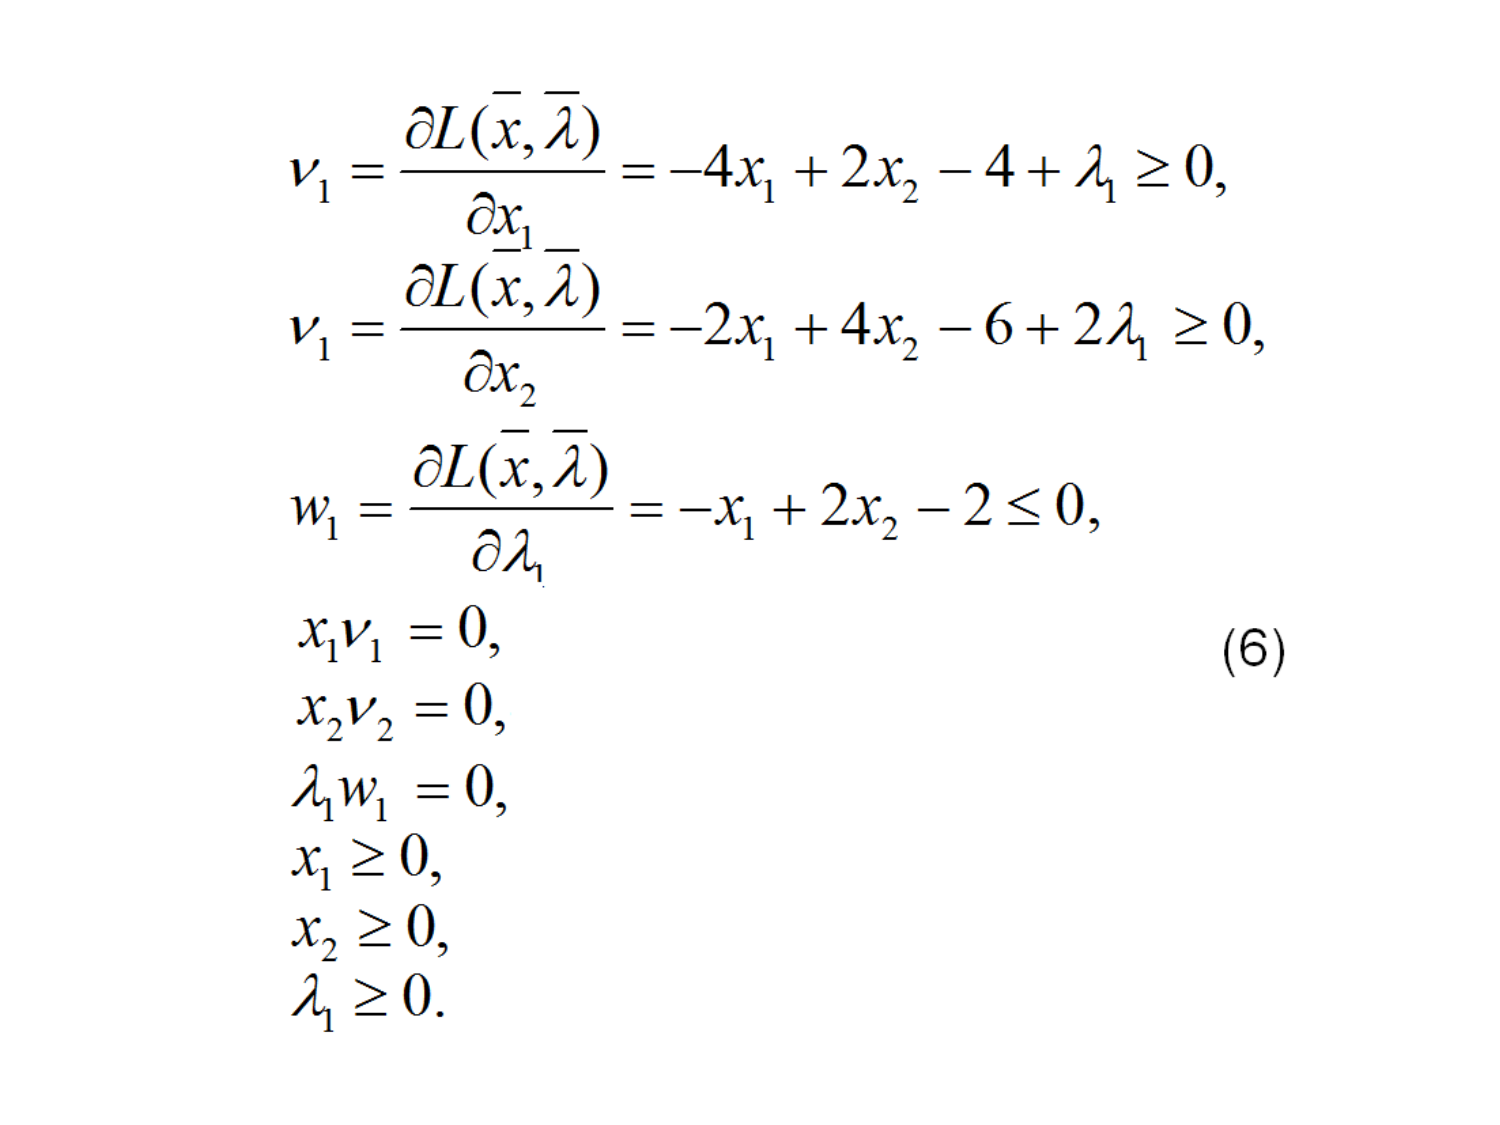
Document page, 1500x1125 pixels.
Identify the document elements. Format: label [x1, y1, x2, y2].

picture [264, 82, 1306, 1048]
